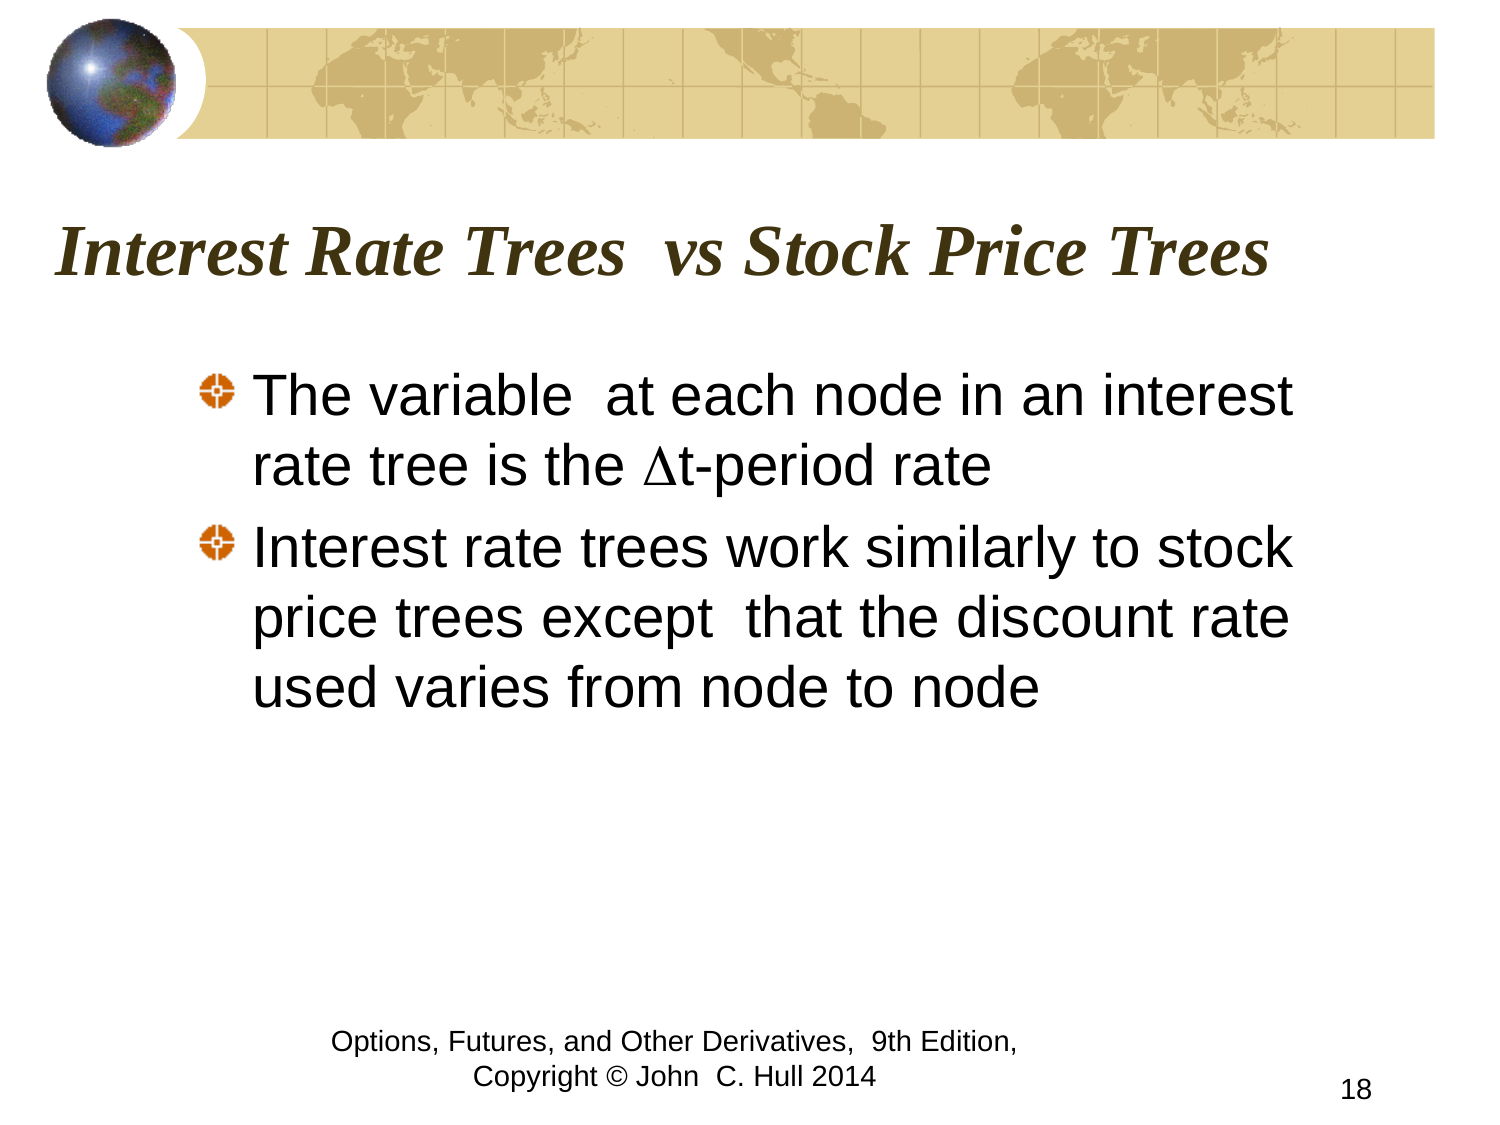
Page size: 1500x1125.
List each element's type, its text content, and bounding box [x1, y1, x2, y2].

picture [196, 523, 237, 565]
footer Options, Futures, and Other Derivatives, 9th Edition, Copyright © John C. Hull 2014 [262, 1024, 1088, 1101]
picture [42, 14, 190, 151]
title Interest Rate Trees vs Stock Price Trees [40, 152, 1316, 341]
list The variable at each node in an interest rate tree is the Dt-period rate Interest rate trees work similarly to stock price trees except that the discount rate used varies from node to node [181, 350, 1319, 1006]
picture [196, 372, 237, 413]
slide_number 18 [1074, 1037, 1388, 1113]
